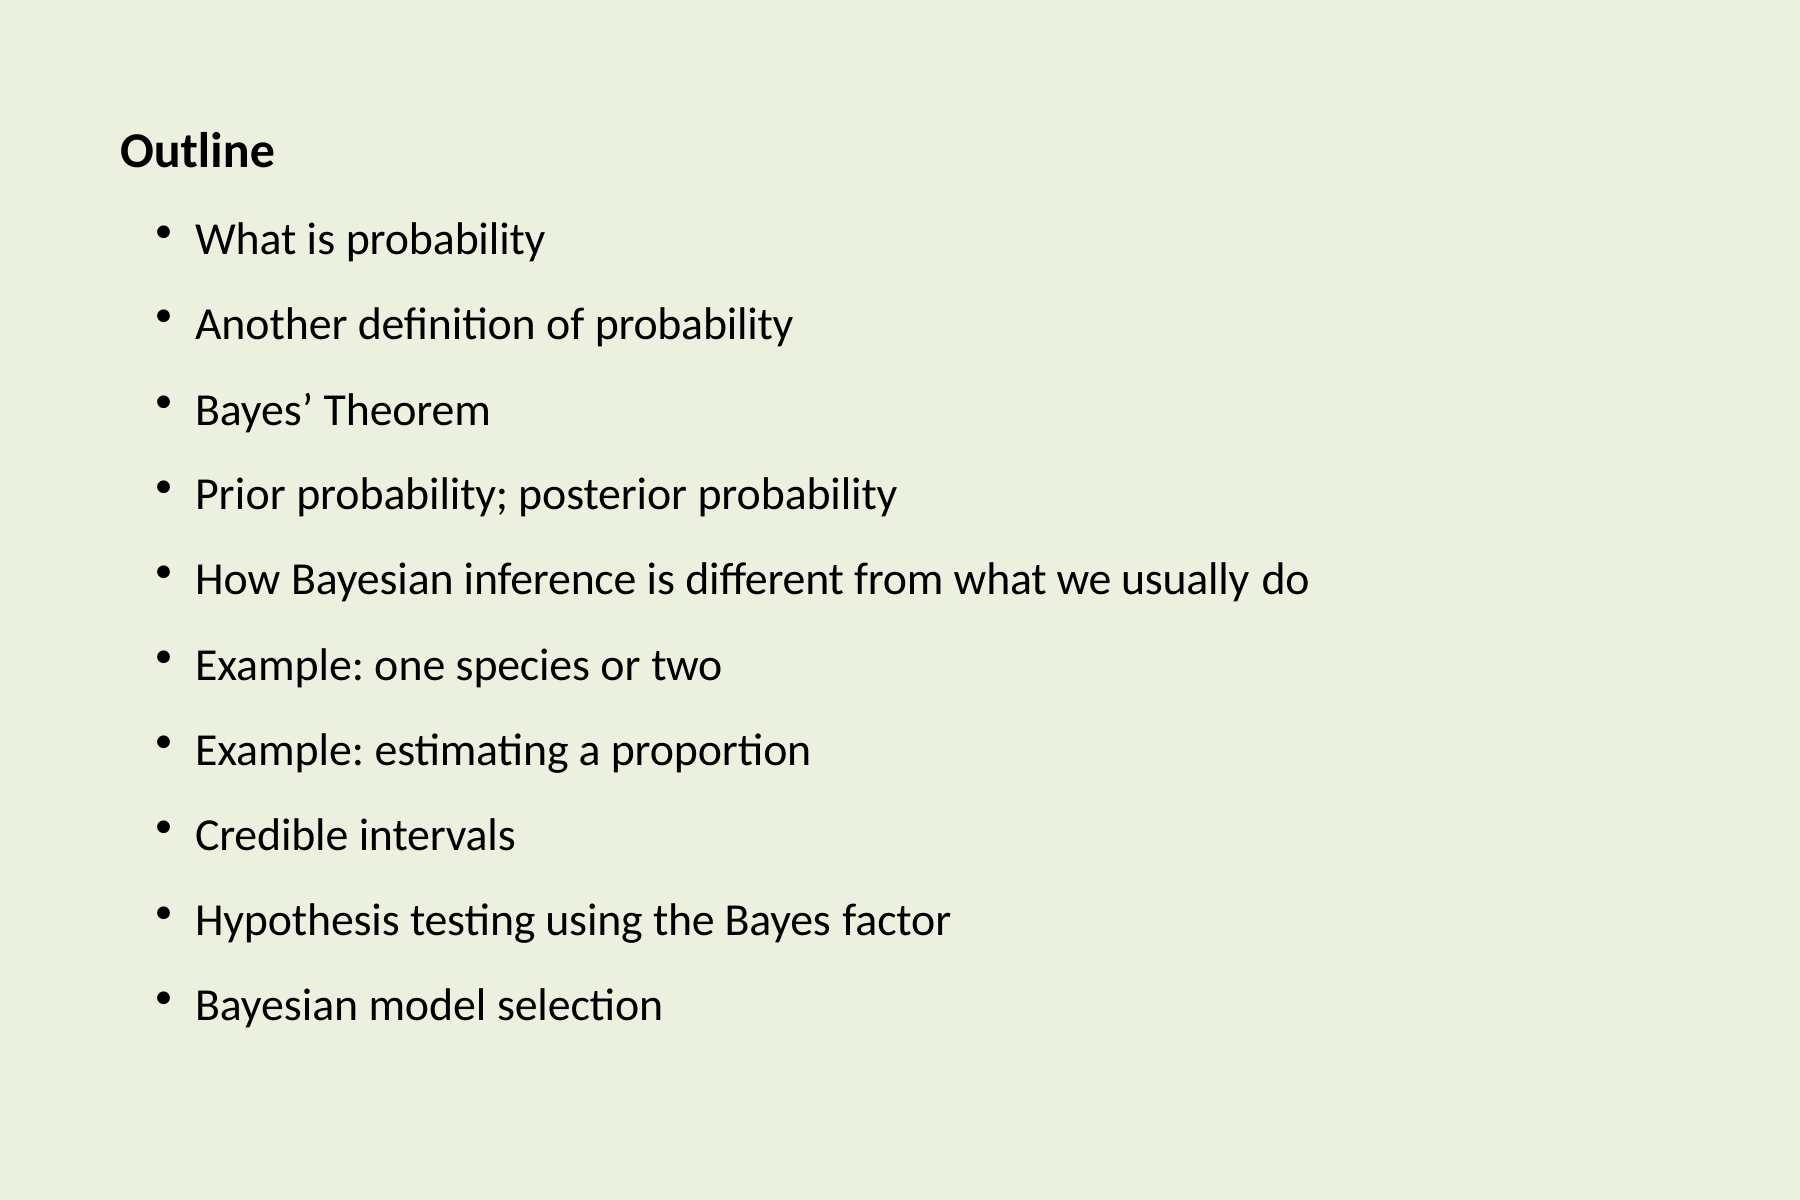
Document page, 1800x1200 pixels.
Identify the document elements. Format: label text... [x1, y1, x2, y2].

title Outline [117, 115, 278, 318]
text_box What is probability Another definition of probability Bayes’ Theorem Prior probability; posterior probability How Bayesian inference is different from what we usually do Example: one species or two Example: estimating a proportion Credible intervals Hypothesis testing using the Bayes factor Bayesian model selection [155, 176, 1328, 1030]
